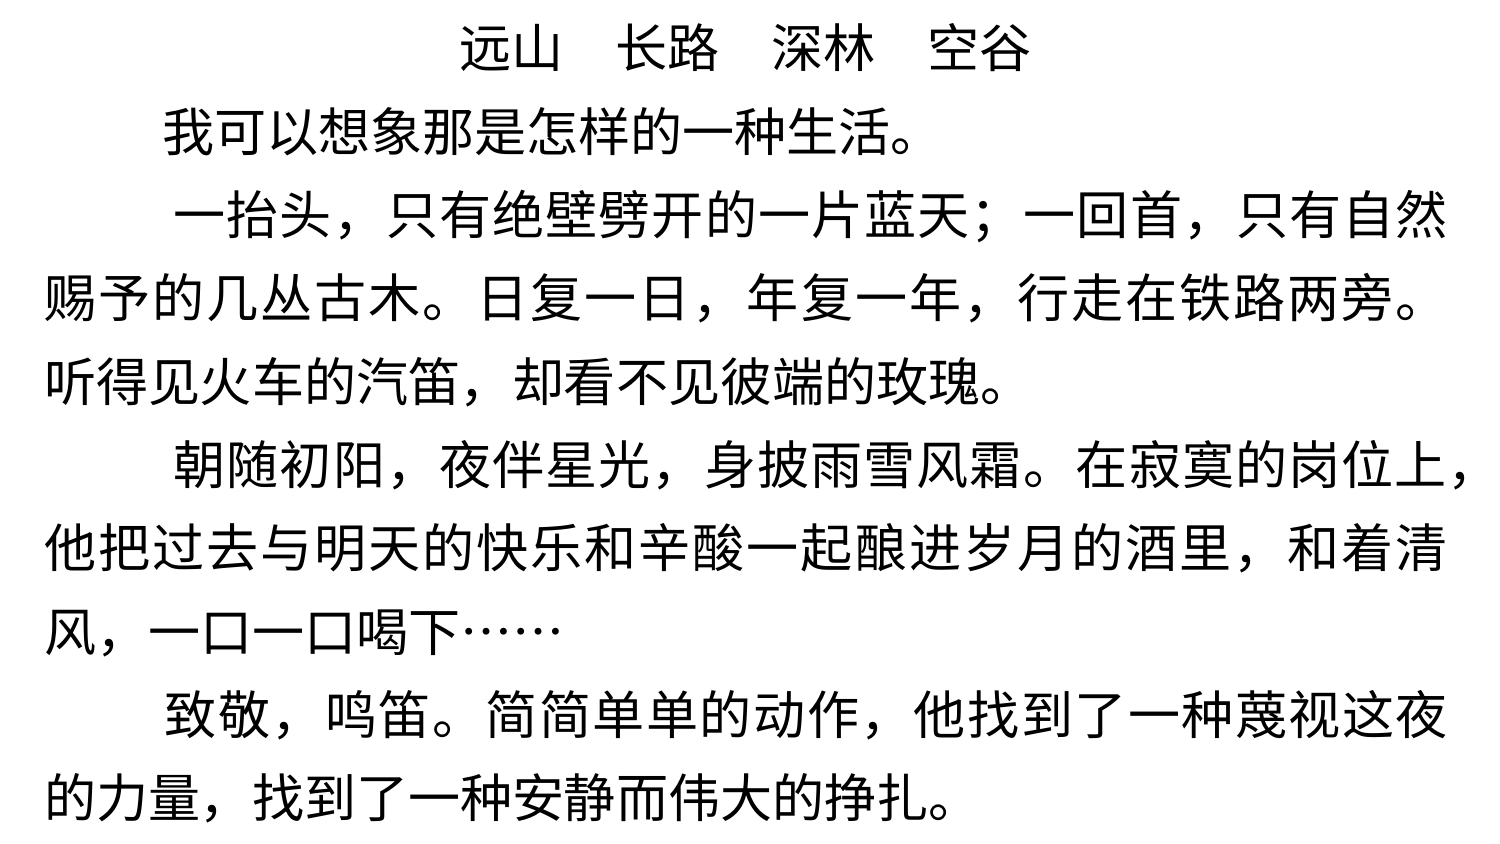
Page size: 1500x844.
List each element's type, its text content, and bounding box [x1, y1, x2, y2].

text_box 远山 长路 深林 空谷 我可以想象那是怎样的一种生活。 一抬头，只有绝壁劈开的一片蓝天；一回首，只有自然赐予的几丛古木。日复一日，年复一年，行走在铁路两旁。听得见火车的汽笛，却看不见彼端的玫瑰。 朝随初阳，夜伴星光，身披雨雪风霜。在寂寞的岗位上，他把过去与明天的快乐和辛酸一起酿进岁月的酒里，和着清风，一口一口喝下…… 致敬，鸣笛。简简单单的动作，他找到了一种蔑视这夜的力量，找到了一种安静而伟大的挣扎。 [29, 0, 1463, 836]
